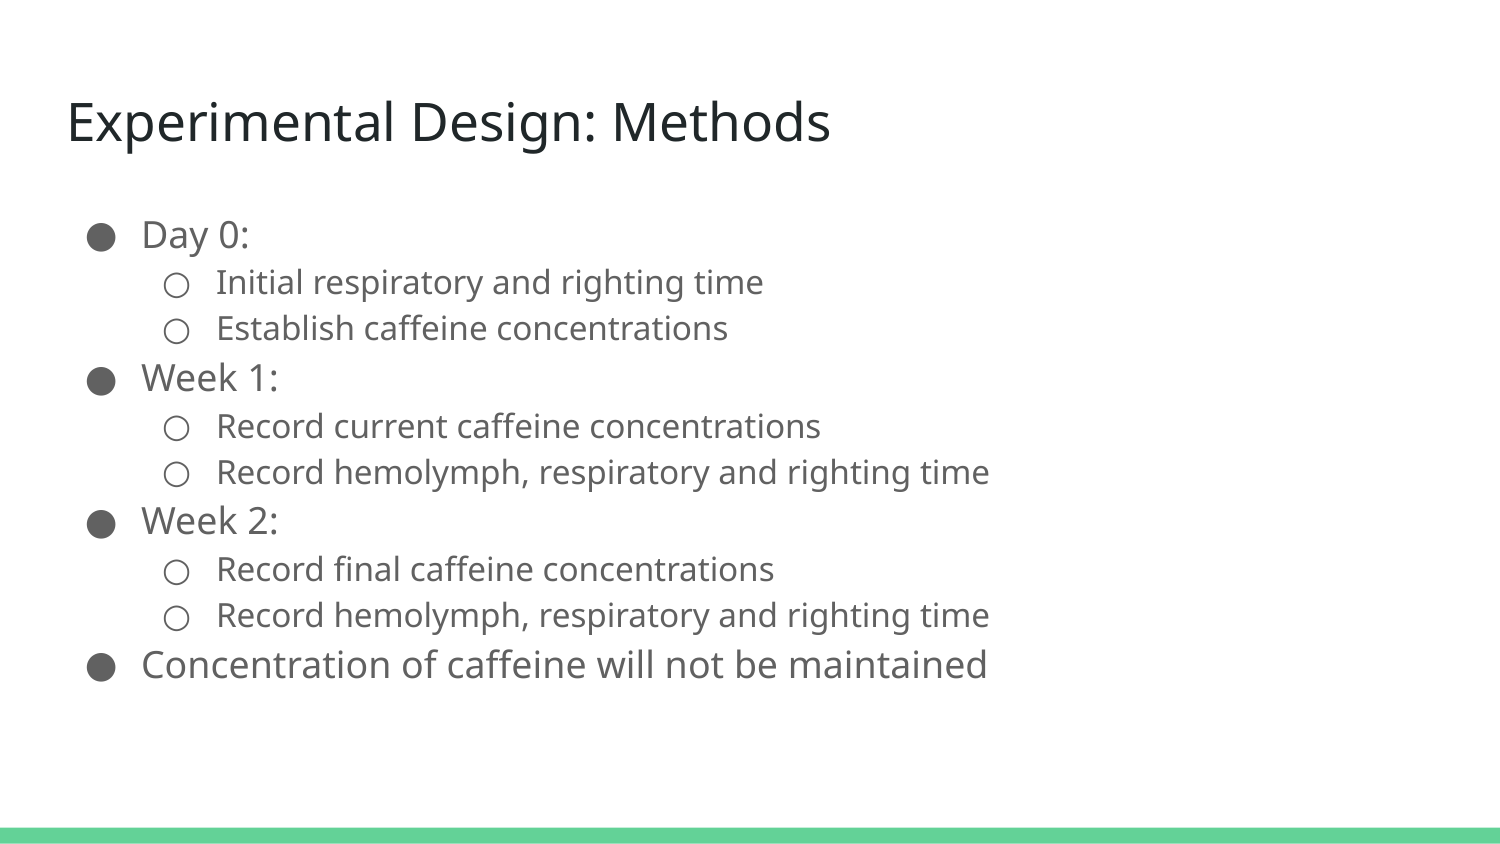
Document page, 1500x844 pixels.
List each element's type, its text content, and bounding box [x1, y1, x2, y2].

title Experimental Design: Methods [51, 72, 1449, 167]
list Day 0: Initial respiratory and righting time Establish caffeine concentrations Week 1: Record current caffeine concentrations Record hemolymph, respiratory and righting time Week 2: Record final caffeine concentrations Record hemolymph, respiratory and righting time Concentration of caffeine will not be maintained [51, 189, 1449, 750]
